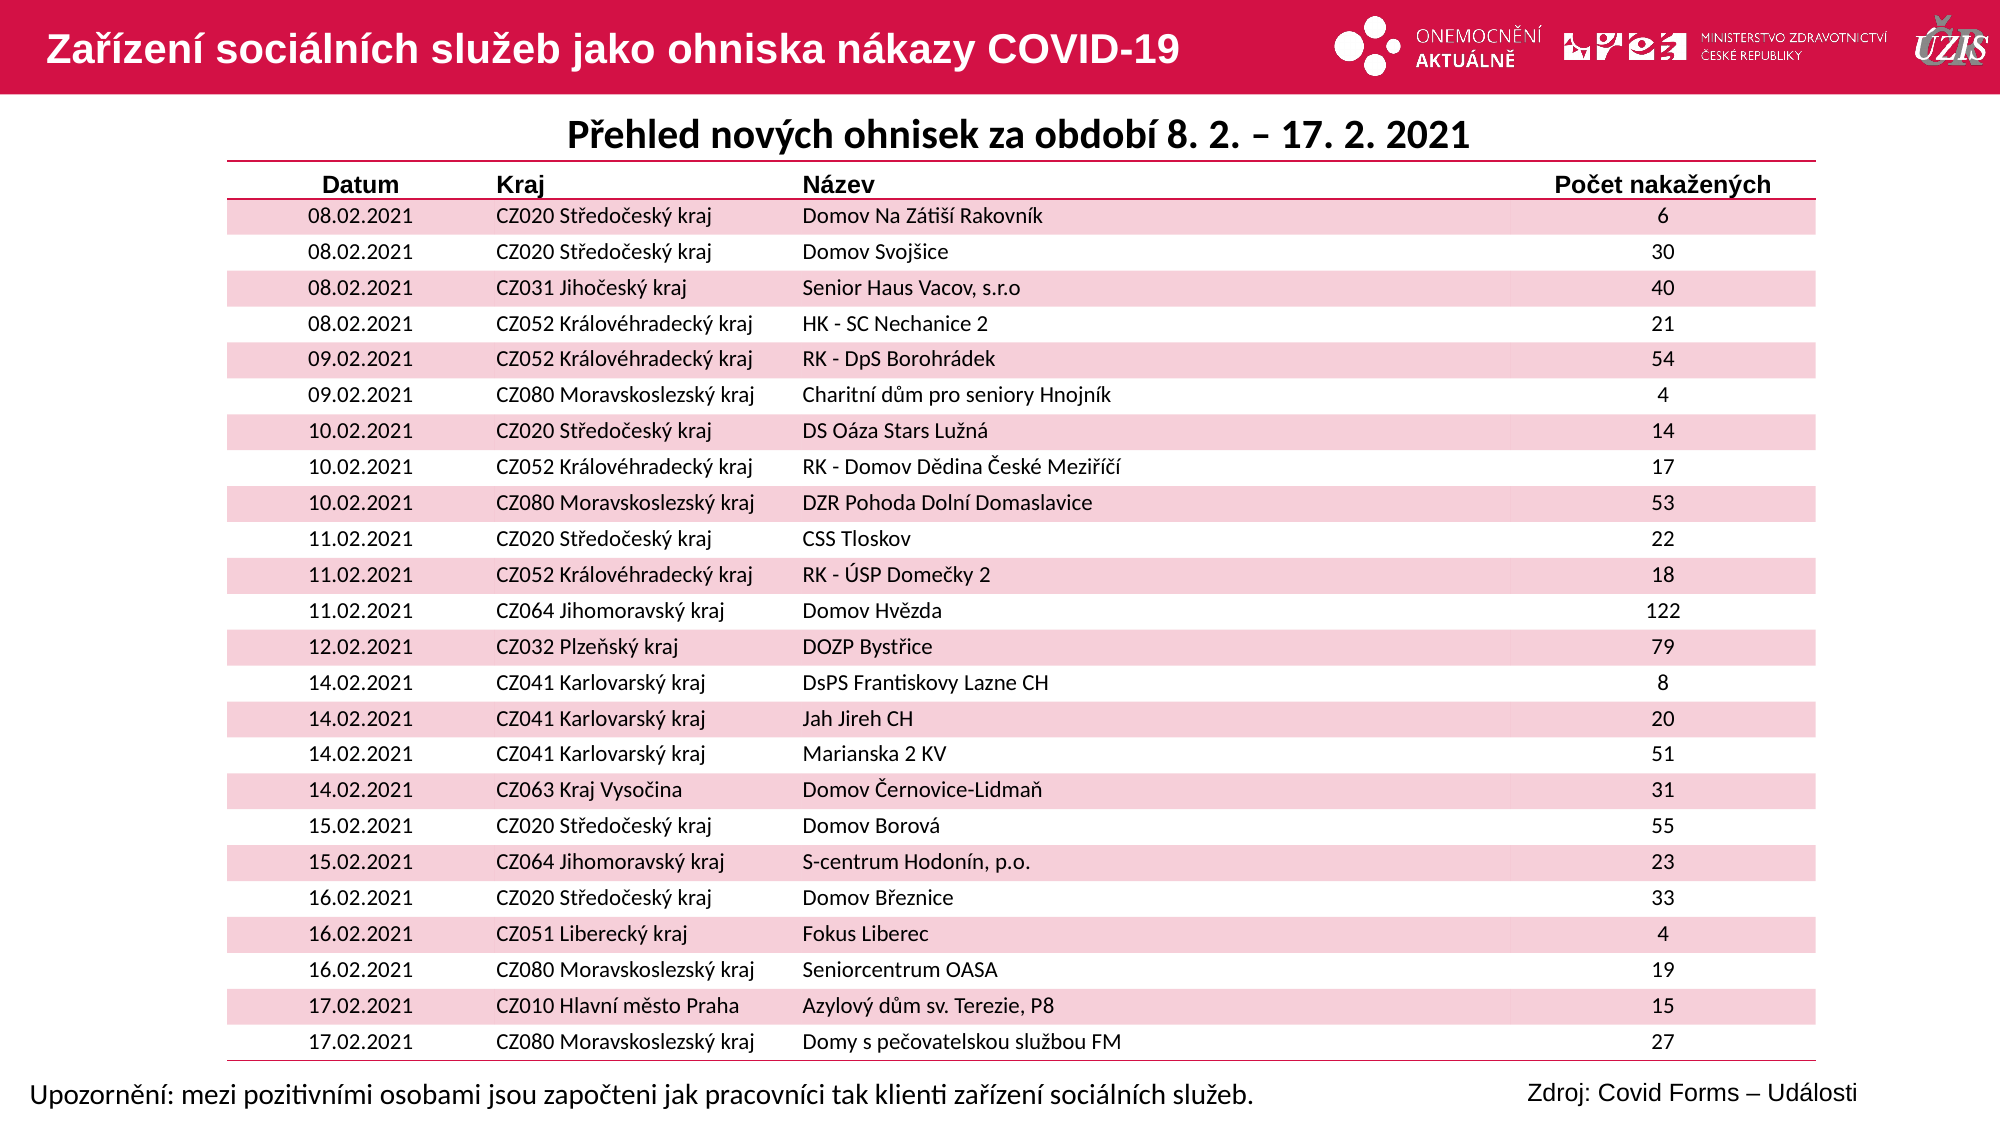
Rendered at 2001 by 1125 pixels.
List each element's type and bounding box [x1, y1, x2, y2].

table_header [227, 162, 1816, 198]
text_box [79, 99, 1960, 165]
text_box [14, 1068, 1294, 1118]
picture [1334, 16, 1542, 76]
title [31, 2, 1251, 98]
table_cell [227, 200, 1816, 1060]
picture [1915, 15, 1989, 66]
picture [1563, 31, 1888, 60]
text_box [1401, 1068, 1984, 1114]
